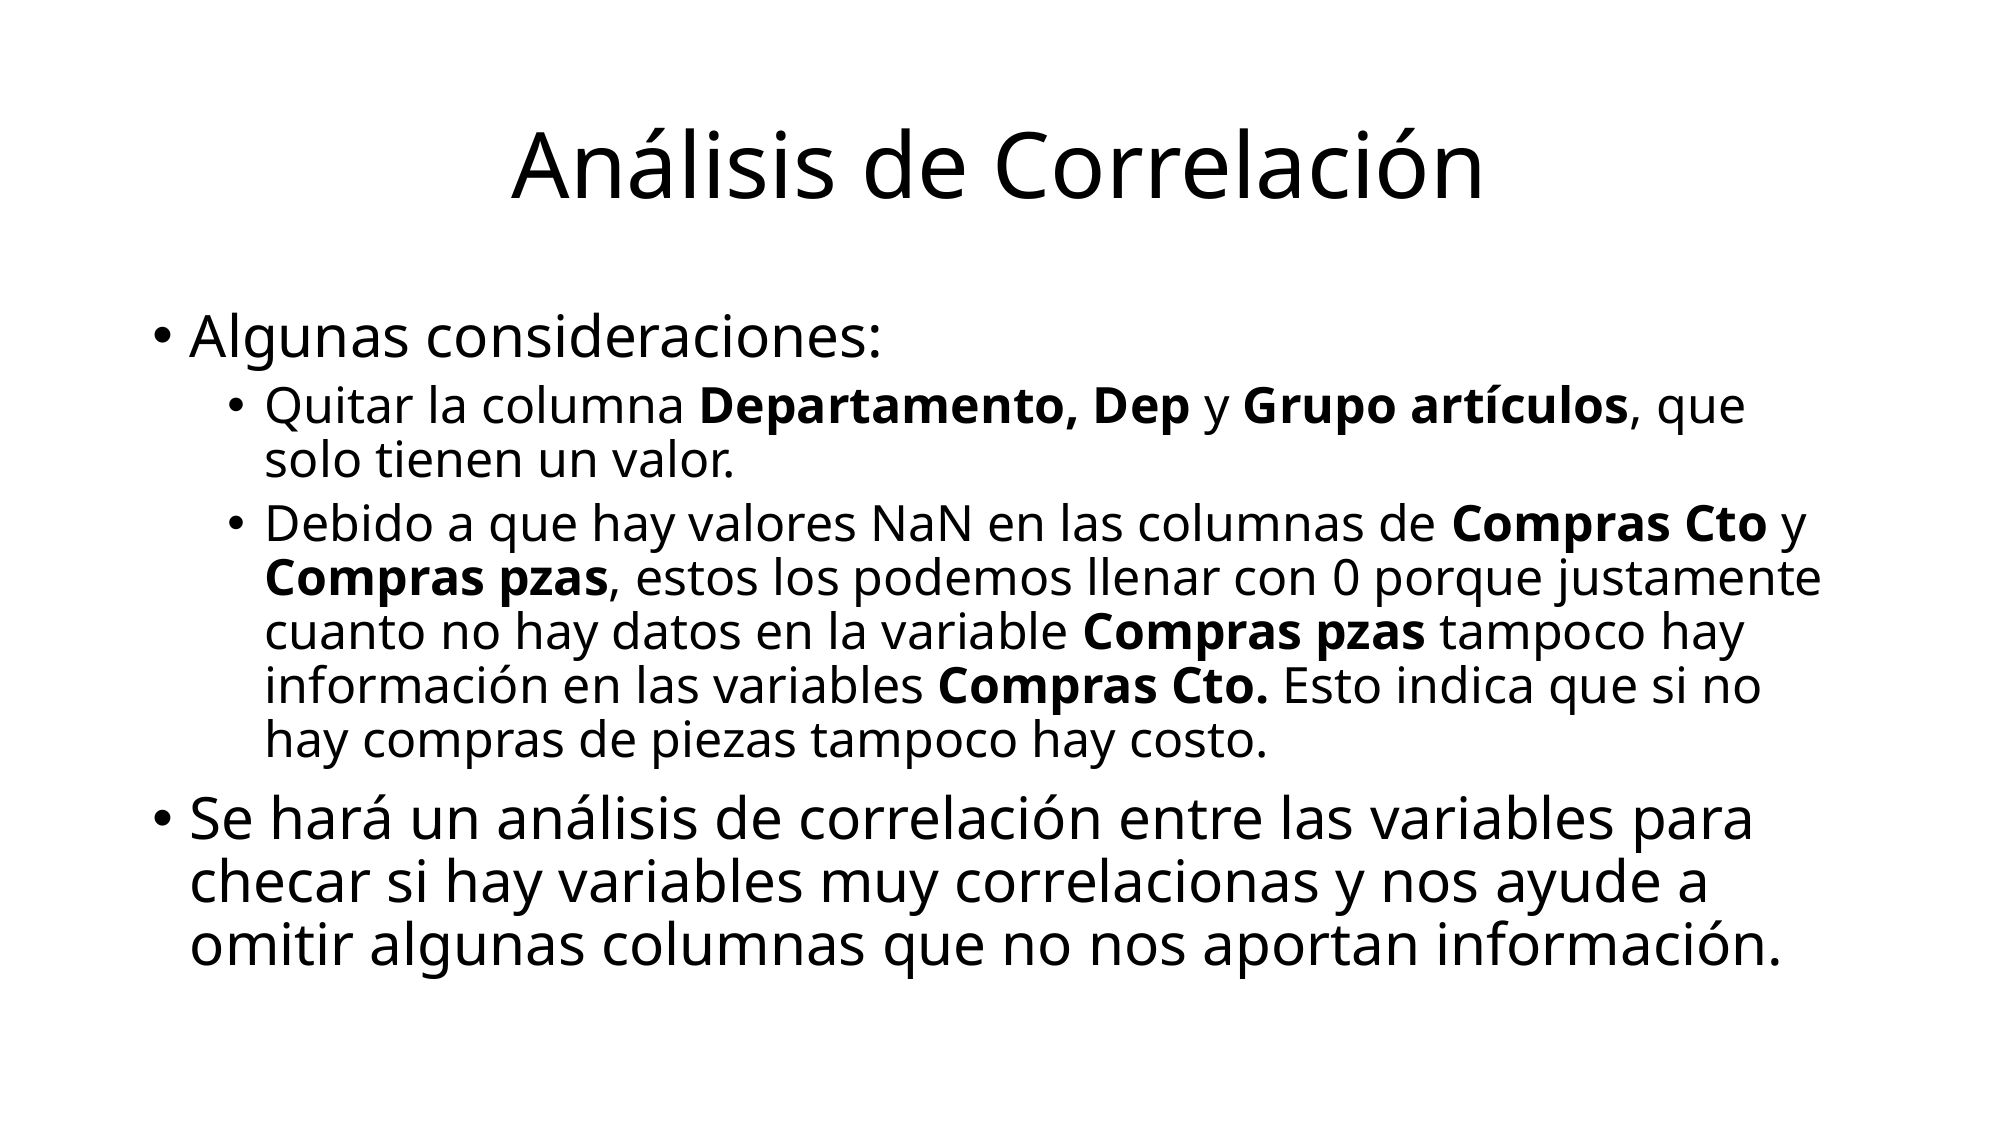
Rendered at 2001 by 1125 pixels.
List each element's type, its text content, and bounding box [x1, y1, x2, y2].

title Análisis de Correlación [137, 59, 1863, 278]
list Algunas consideraciones: Quitar la columna Departamento, Dep y Grupo artículos, que solo tienen un valor. Debido a que hay valores NaN en las columnas de Compras Cto y Compras pzas, estos los podemos llenar con 0 porque justamente cuanto no hay datos en la variable Compras pzas tampoco hay información en las variables Compras Cto. Esto indica que si no hay compras de piezas tampoco hay costo. Se hará un análisis de correlación entre las variables para checar si hay variables muy correlacionas y nos ayude a omitir algunas columnas que no nos aportan información. [137, 299, 1863, 1014]
